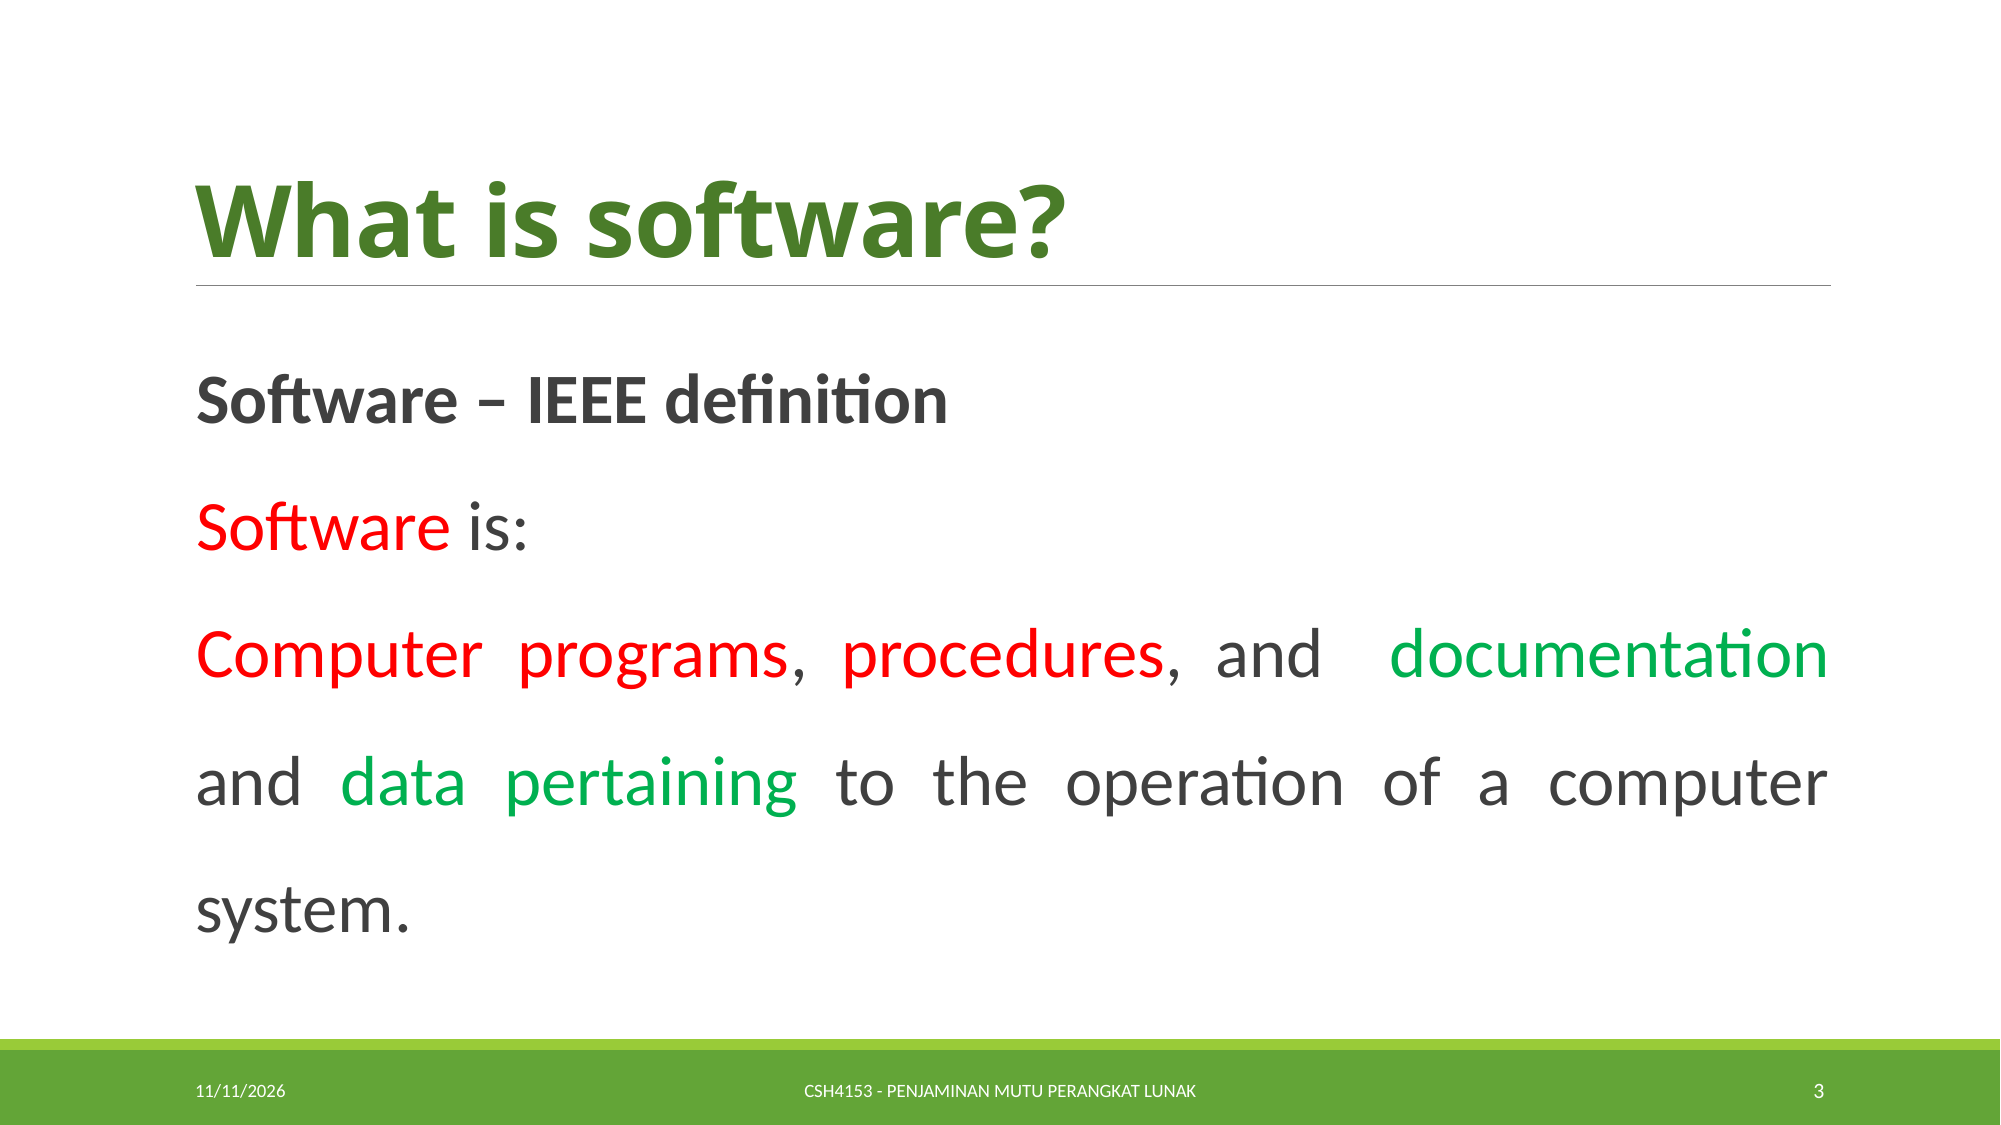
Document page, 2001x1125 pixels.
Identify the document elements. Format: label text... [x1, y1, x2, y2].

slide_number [180, 1059, 586, 1120]
footer CSH4153 - Penjaminan Mutu Perangkat Lunak [604, 1059, 1396, 1120]
list Software – IEEE definition Software is: Computer programs, procedures, and documentation and data pertaining to the operation of a computer system. [180, 302, 1830, 963]
title What is software? [180, 47, 1830, 285]
slide_number 3 [1624, 1059, 1840, 1120]
